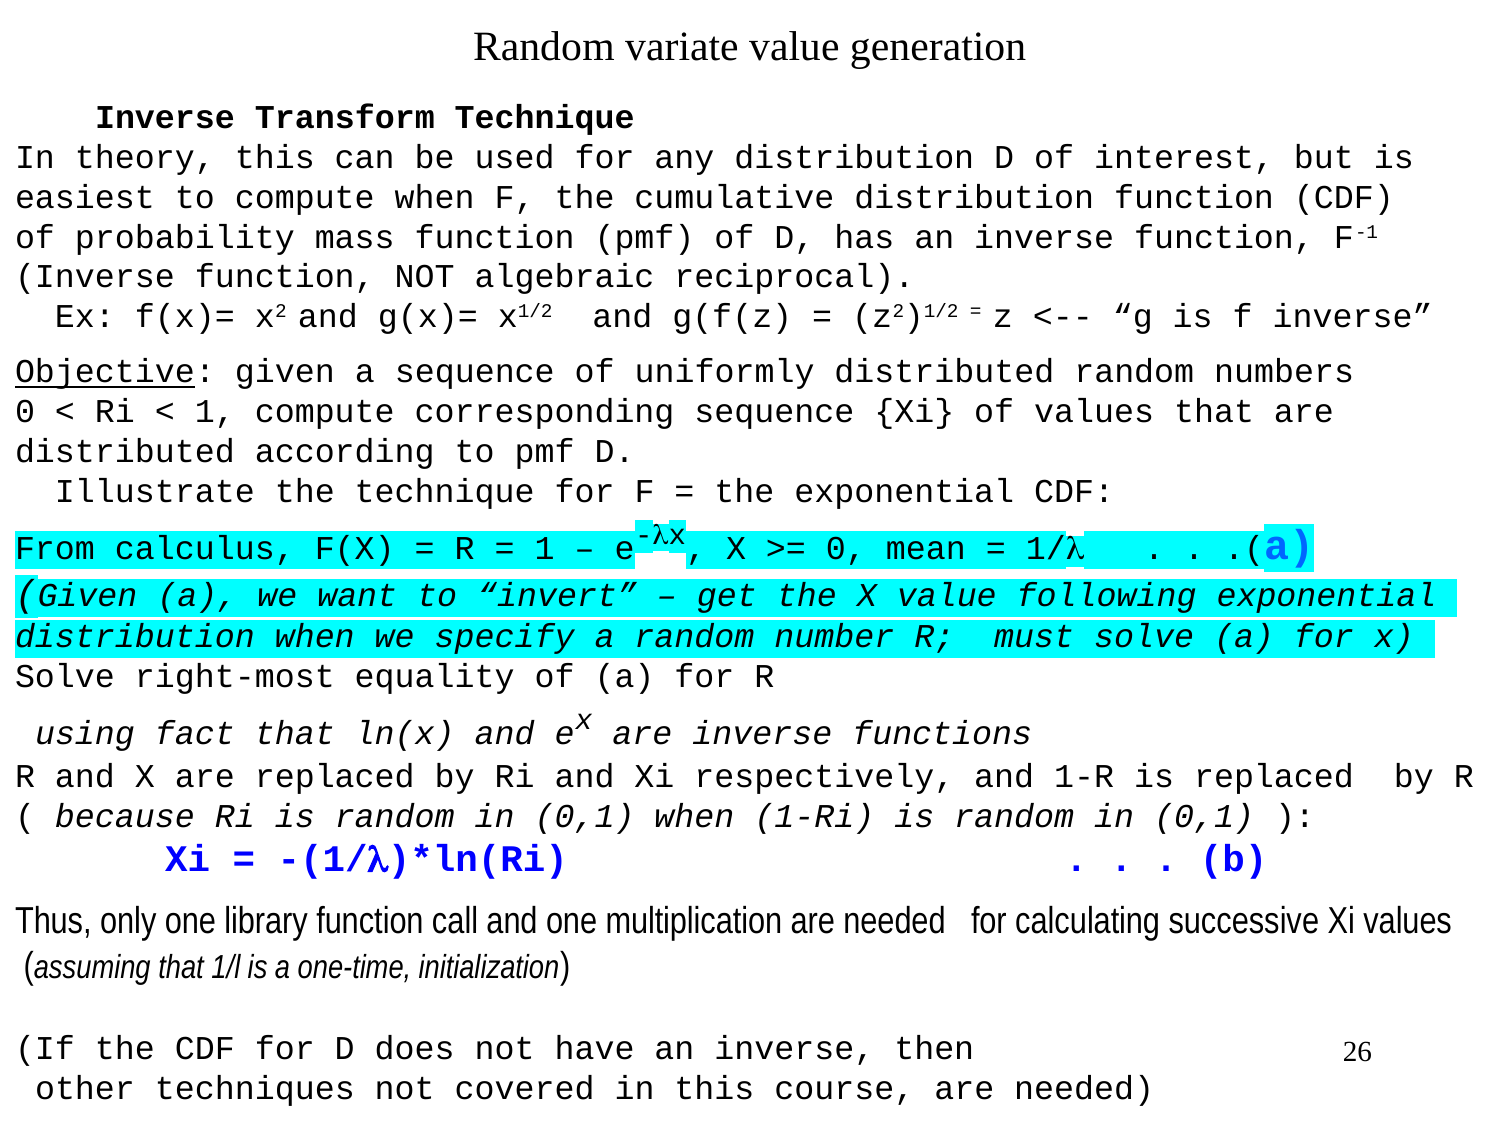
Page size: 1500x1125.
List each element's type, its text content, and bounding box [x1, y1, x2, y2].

list Inverse Transform Technique In theory, this can be used for any distribution D of interest, but is easiest to compute when F, the cumulative distribution function (CDF) of probability mass function (pmf) of D, has an inverse function, F-1 (Inverse function, NOT algebraic reciprocal). Ex: f(x)= x2 and g(x)= x1/2 and g(f(z) = (z2)1/2 = z <-- “g is f inverse” Objective: given a sequence of uniformly distributed random numbers 0 < Ri < 1, compute corresponding sequence {Xi} of values that are distributed according to pmf D. Illustrate the technique for F = the exponential CDF: From calculus, F(X) = R = 1 – e-lx, X >= 0, mean = 1/l . . .(a) (Given (a), we want to “invert” – get the X value following exponential distribution when we specify a random number R; must solve (a) for x) Solve right-most equality of (a) for R using fact that ln(x) and ex are inverse functions R and X are replaced by Ri and Xi respectively, and 1-R is replaced by R ( because Ri is random in (0,1) when (1-Ri) is random in (0,1) ): Xi = -(1/l)*ln(Ri) . . . (b) Thus, only one library function call and one multiplication are needed for calculating successive Xi values (assuming that 1/l is a one-time, initialization) (If the CDF for D does not have an inverse, then other techniques not covered in this course, are needed) [0, 87, 1500, 1125]
title Random variate value generation [112, 12, 1388, 75]
slide_number 26 [1074, 1025, 1388, 1100]
